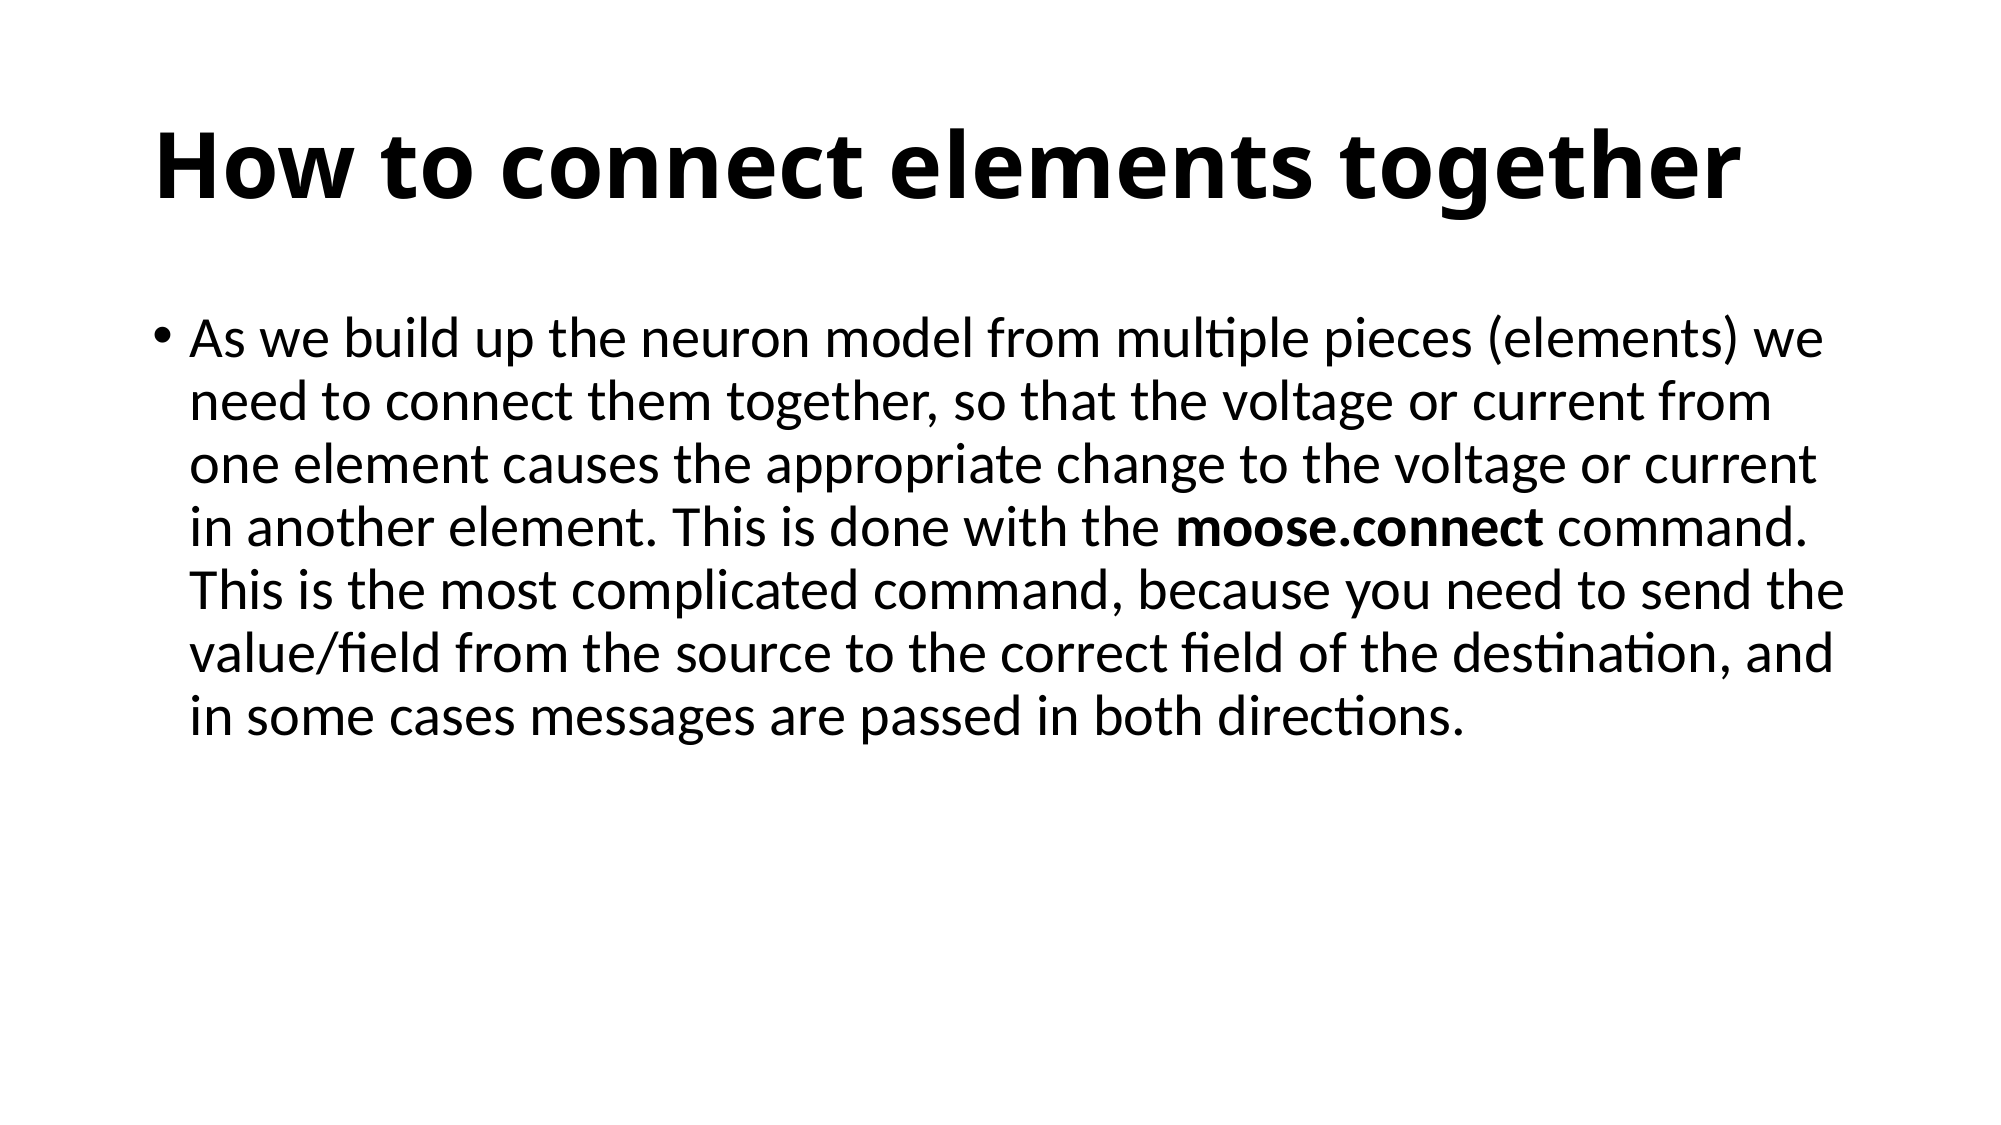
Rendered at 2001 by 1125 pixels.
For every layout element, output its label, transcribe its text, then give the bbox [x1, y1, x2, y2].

title How to connect elements together [137, 59, 1863, 278]
list As we build up the neuron model from multiple pieces (elements) we need to connect them together, so that the voltage or current from one element causes the appropriate change to the voltage or current in another element. This is done with the moose.connect command. This is the most complicated command, because you need to send the value/field from the source to the correct field of the destination, and in some cases messages are passed in both directions. [137, 299, 1863, 1014]
